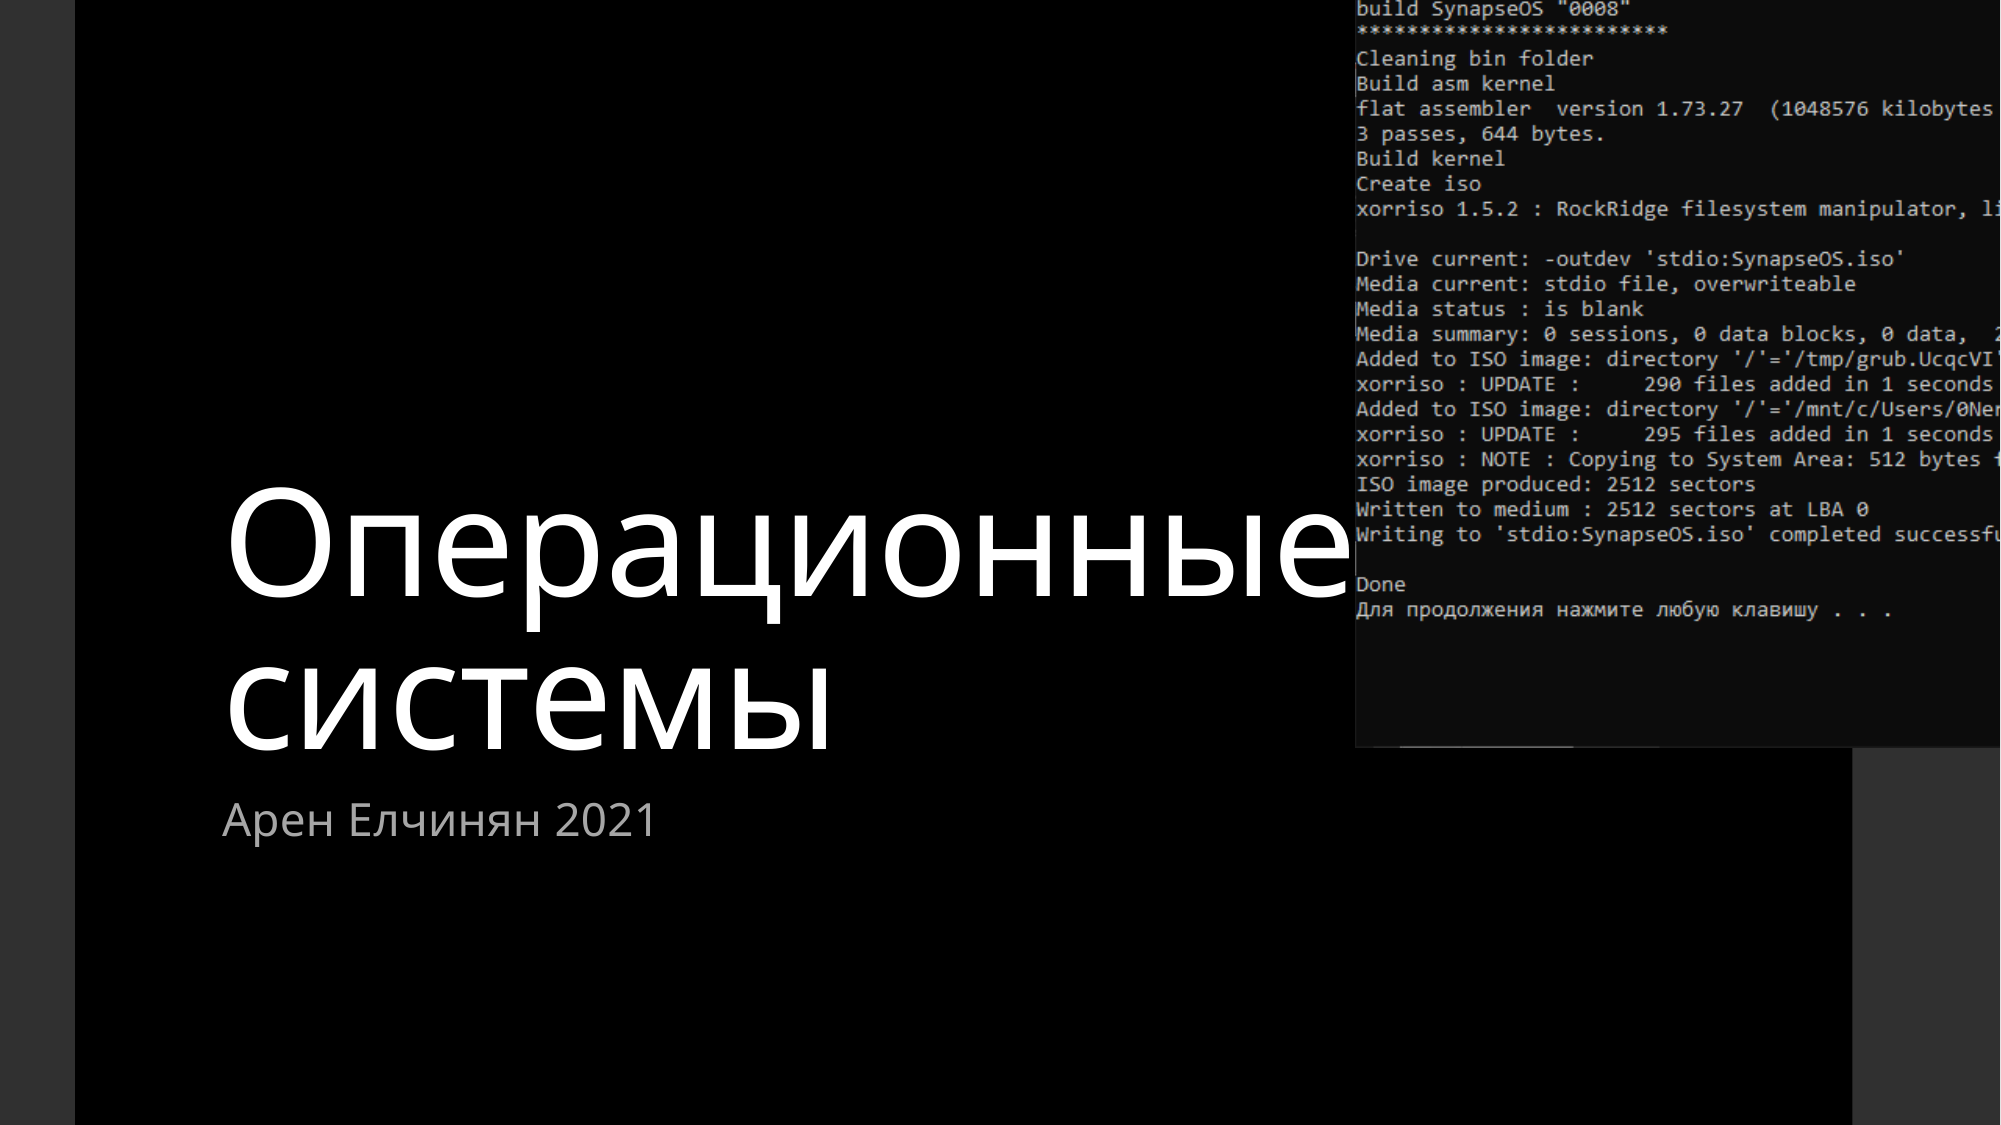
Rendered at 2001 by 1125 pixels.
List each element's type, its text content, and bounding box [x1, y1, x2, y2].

title Операционные системы [206, 124, 1752, 787]
subtitle Арен Елчинян 2021 [206, 787, 1752, 1065]
picture [1355, 0, 2000, 749]
